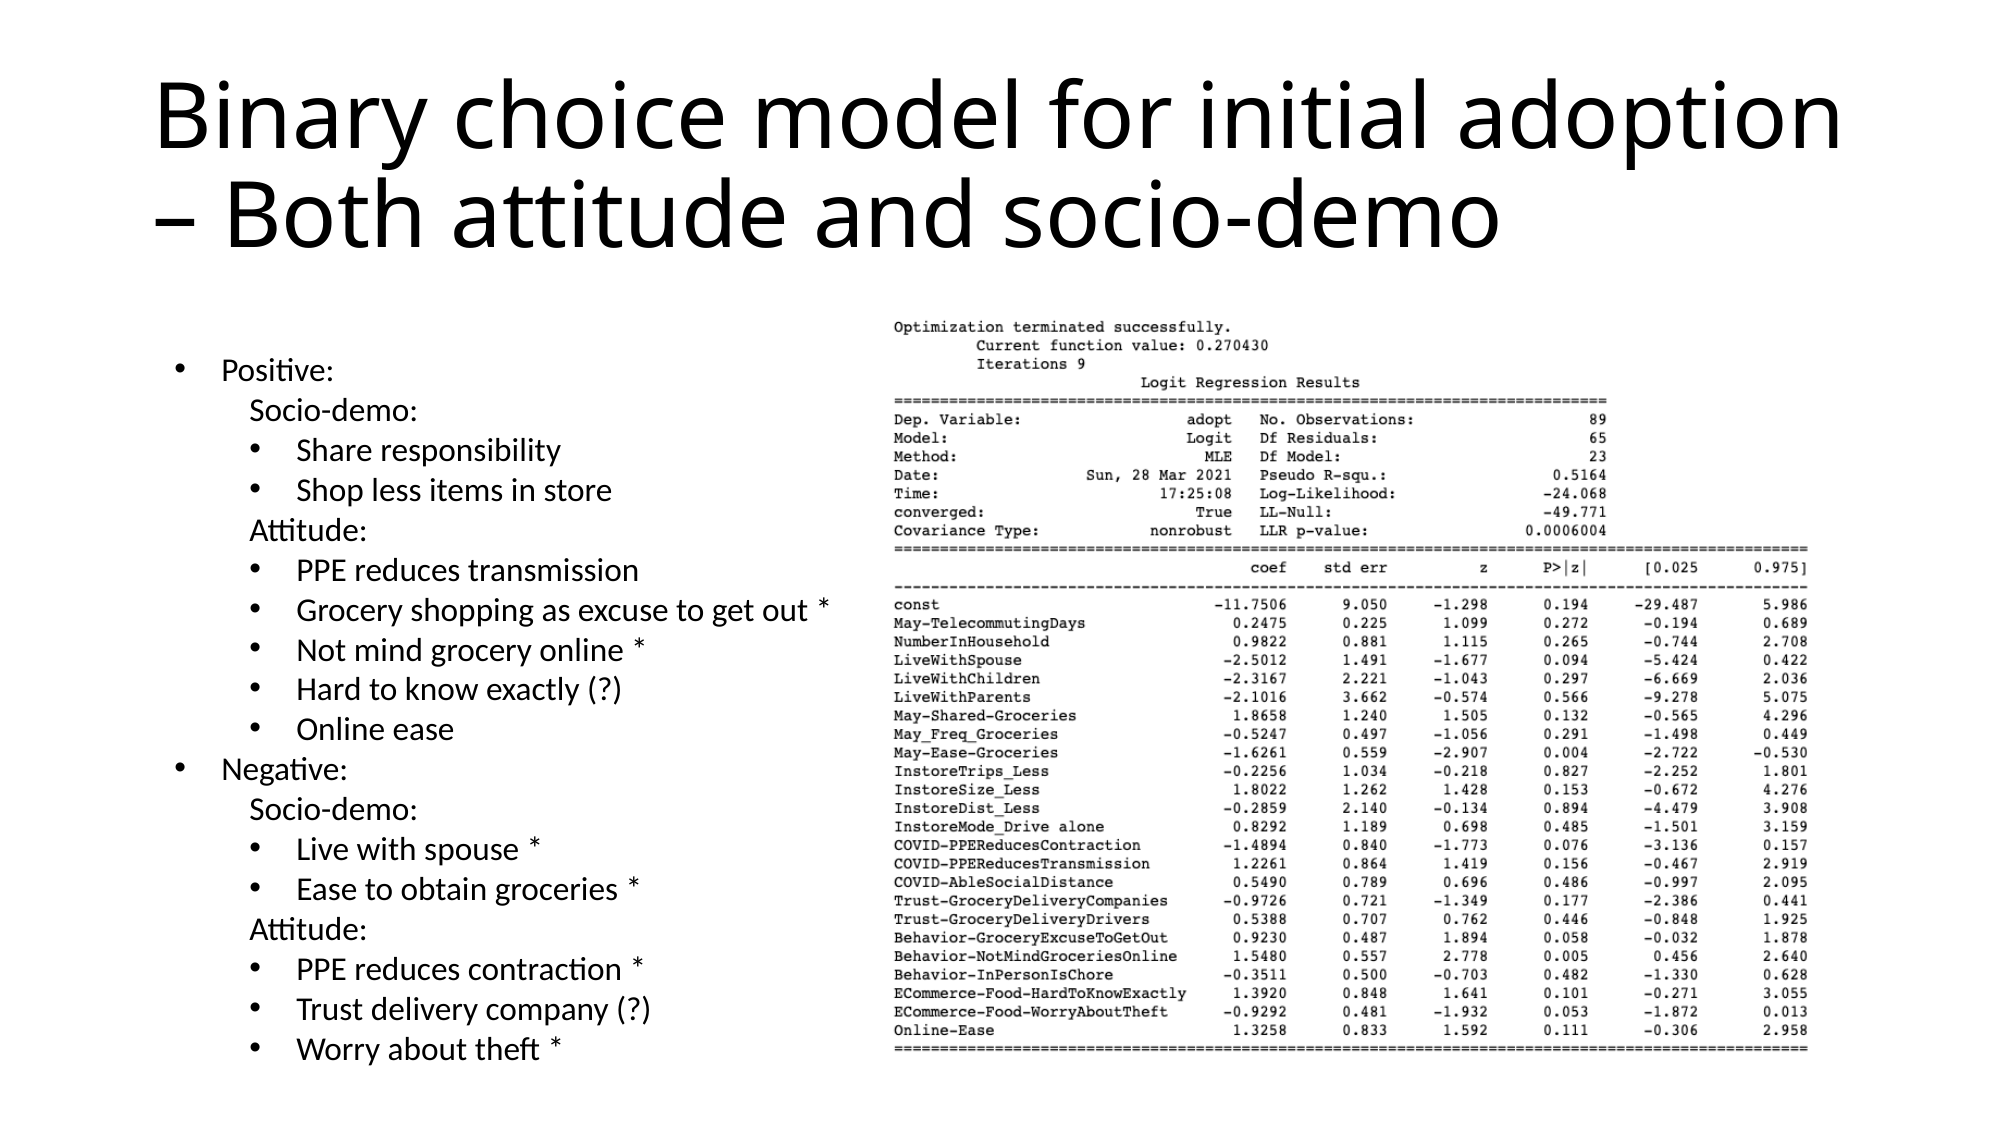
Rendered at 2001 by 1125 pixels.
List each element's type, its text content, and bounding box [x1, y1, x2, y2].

text_box Positive: Socio-demo: Share responsibility Shop less items in store Attitude: PPE reduces transmission Grocery shopping as excuse to get out * Not mind grocery online * Hard to know exactly (?) Online ease Negative: Socio-demo: Live with spouse * Ease to obtain groceries * Attitude: PPE reduces contraction * Trust delivery company (?) Worry about theft * [159, 340, 866, 1075]
title Binary choice model for initial adoption – Both attitude and socio-demo [137, 59, 1863, 278]
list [884, 310, 1885, 1060]
